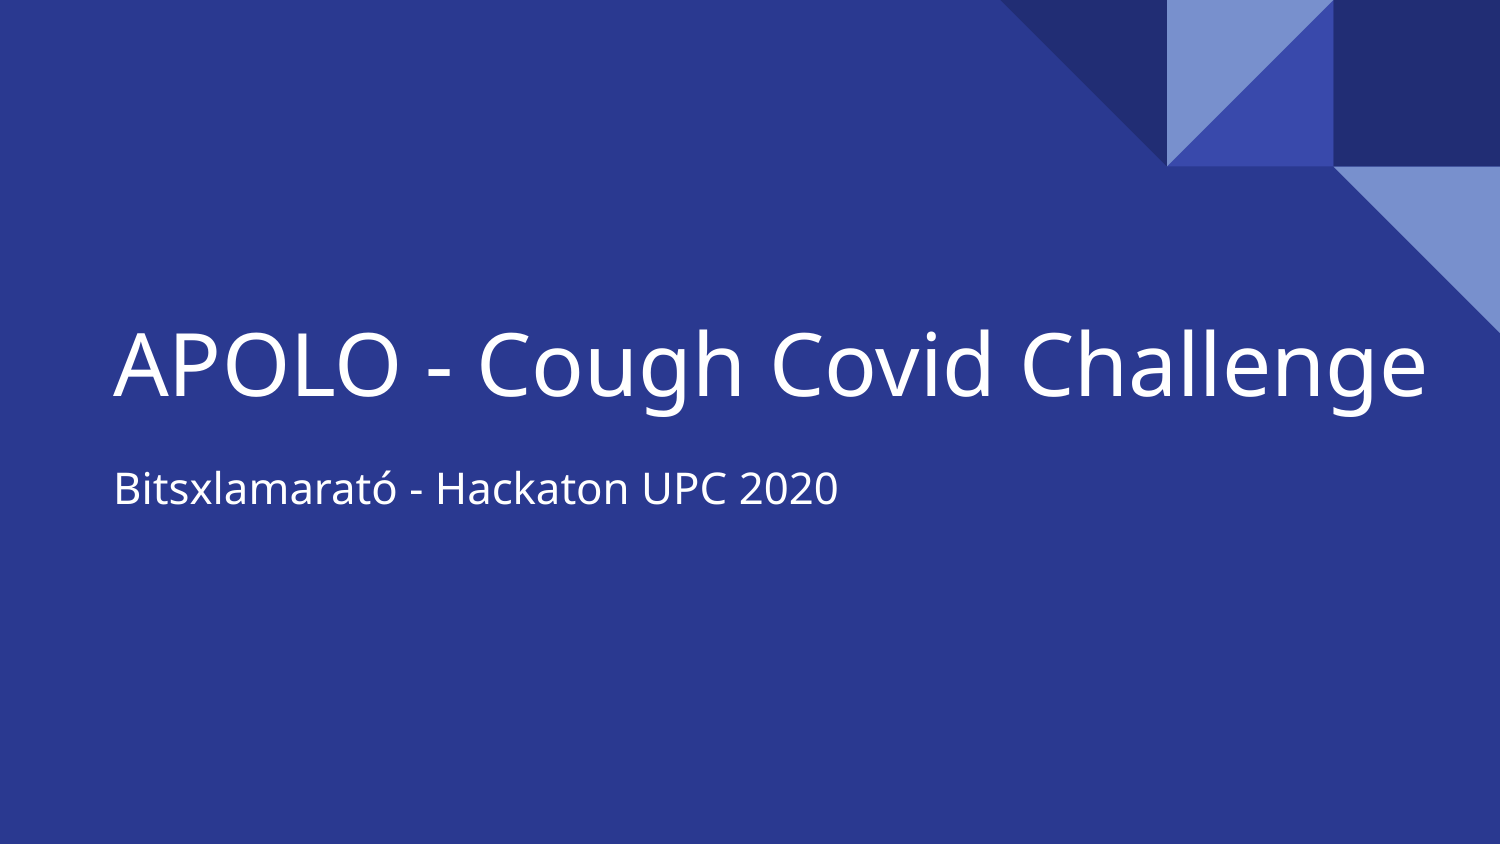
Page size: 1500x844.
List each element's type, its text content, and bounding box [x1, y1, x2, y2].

title APOLO - Cough Covid Challenge [98, 291, 1447, 429]
subtitle Bitsxlamarató - Hackaton UPC 2020 [98, 445, 1447, 517]
